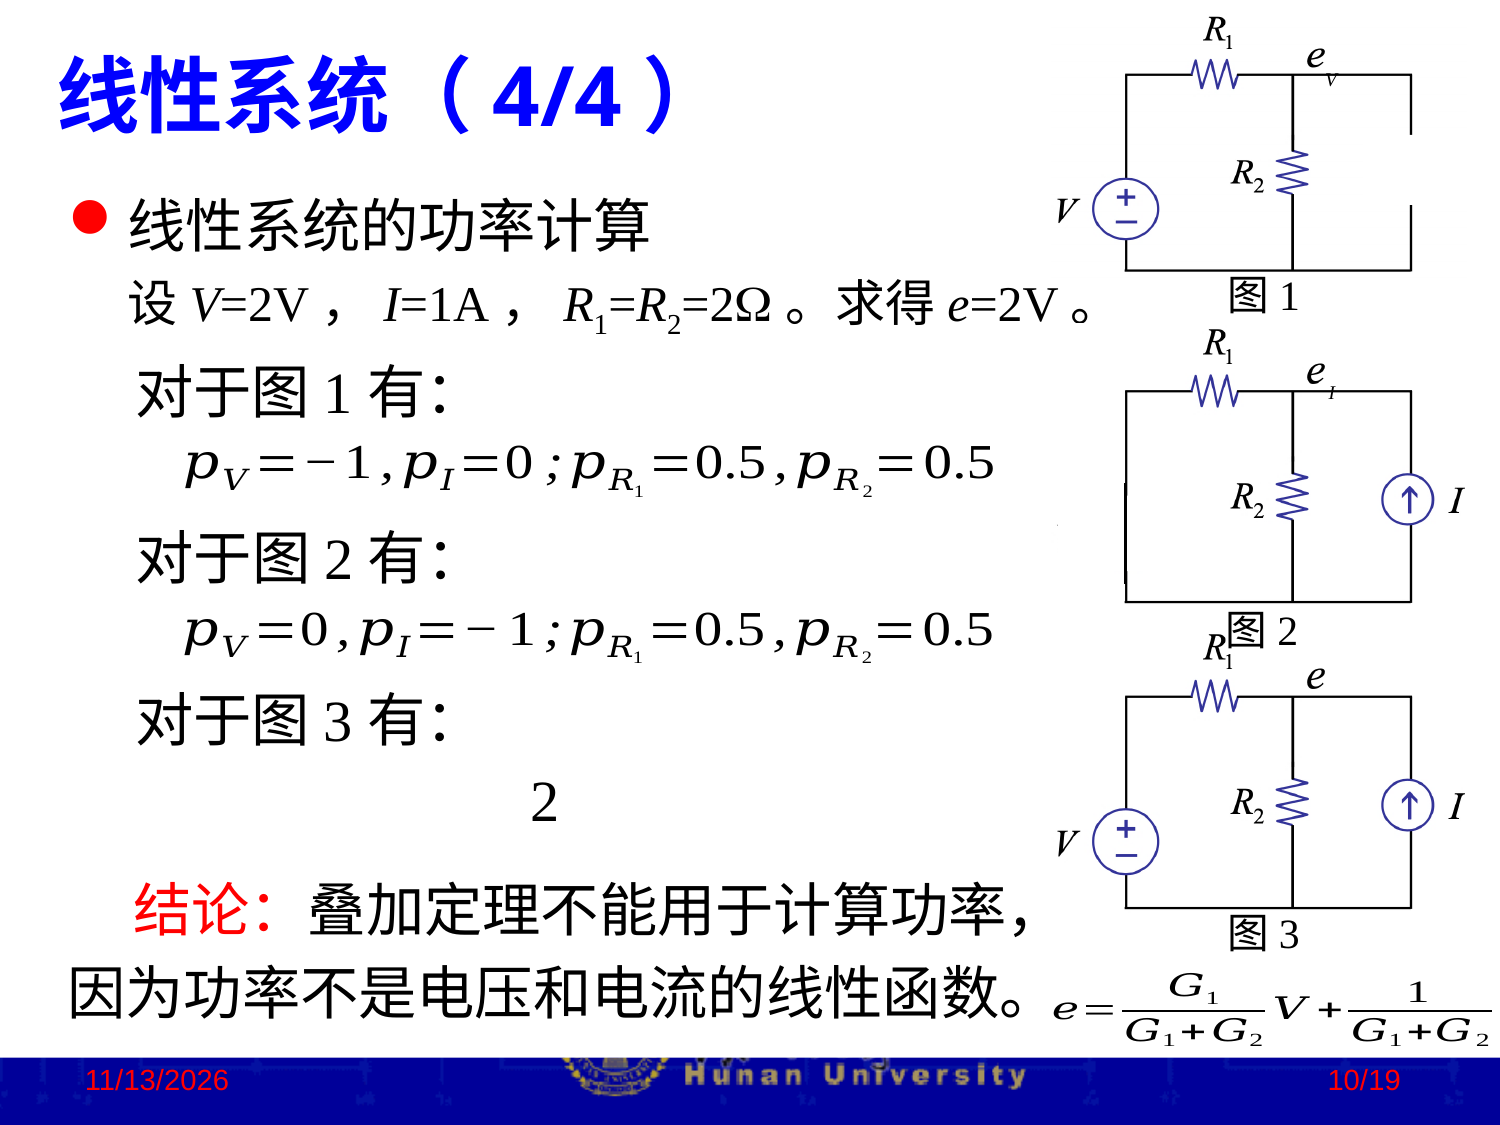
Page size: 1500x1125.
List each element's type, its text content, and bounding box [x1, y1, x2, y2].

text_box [1051, 669, 1467, 966]
text_box 结论：叠加定理不能用于计算功率，因为功率不是电压和电流的线性函数。 [52, 852, 1078, 1034]
slide_number 10/19 [1103, 1028, 1416, 1104]
text_box 线性系统的功率计算 设V=2V，I=1A，R1=R2=2。求得e=2V。 [54, 181, 1046, 348]
text_box 对于图2有： [55, 514, 994, 600]
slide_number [69, 1028, 383, 1104]
text_box 线性系统（4/4） [41, 35, 1046, 151]
text_box 对于图1有： [54, 348, 1046, 433]
text_box 对于图3有： [54, 675, 1046, 761]
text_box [1051, 322, 1467, 663]
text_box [1051, 11, 1469, 325]
picture [0, 1058, 1500, 1125]
